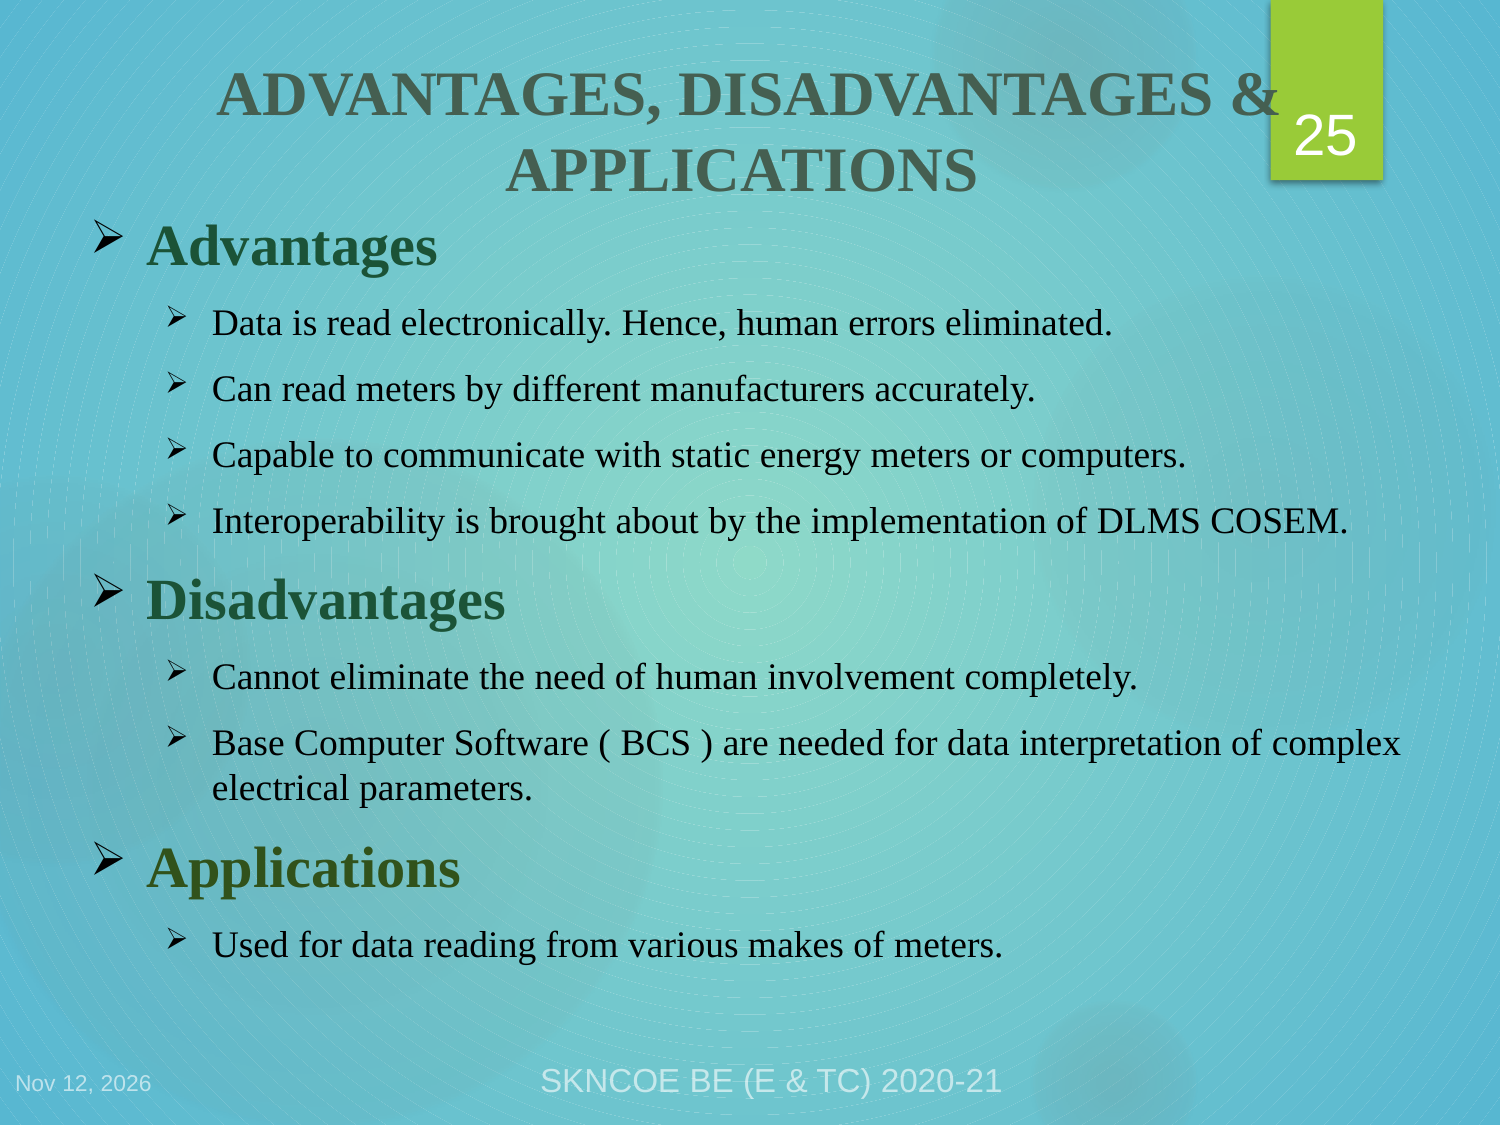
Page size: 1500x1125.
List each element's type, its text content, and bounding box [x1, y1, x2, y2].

slide_number 25 [1273, 48, 1378, 175]
title ADVANTAGES, DISADVANTAGES & APPLICATIONS [75, 45, 1425, 200]
slide_number 30-Apr-21 [0, 1061, 266, 1107]
footer SKNCOE BE (E & TC) 2020-21 [525, 1069, 1159, 1107]
list Advantages Data is read electronically. Hence, human errors eliminated. Can read meters by different manufacturers accurately. Capable to communicate with static energy meters or computers. Interoperability is brought about by the implementation of DLMS COSEM. Disadvantages Cannot eliminate the need of human involvement completely. Base Computer Software ( BCS ) are needed for data interpretation of complex electrical parameters. Applications Used for data reading from various makes of meters. [75, 200, 1425, 1013]
